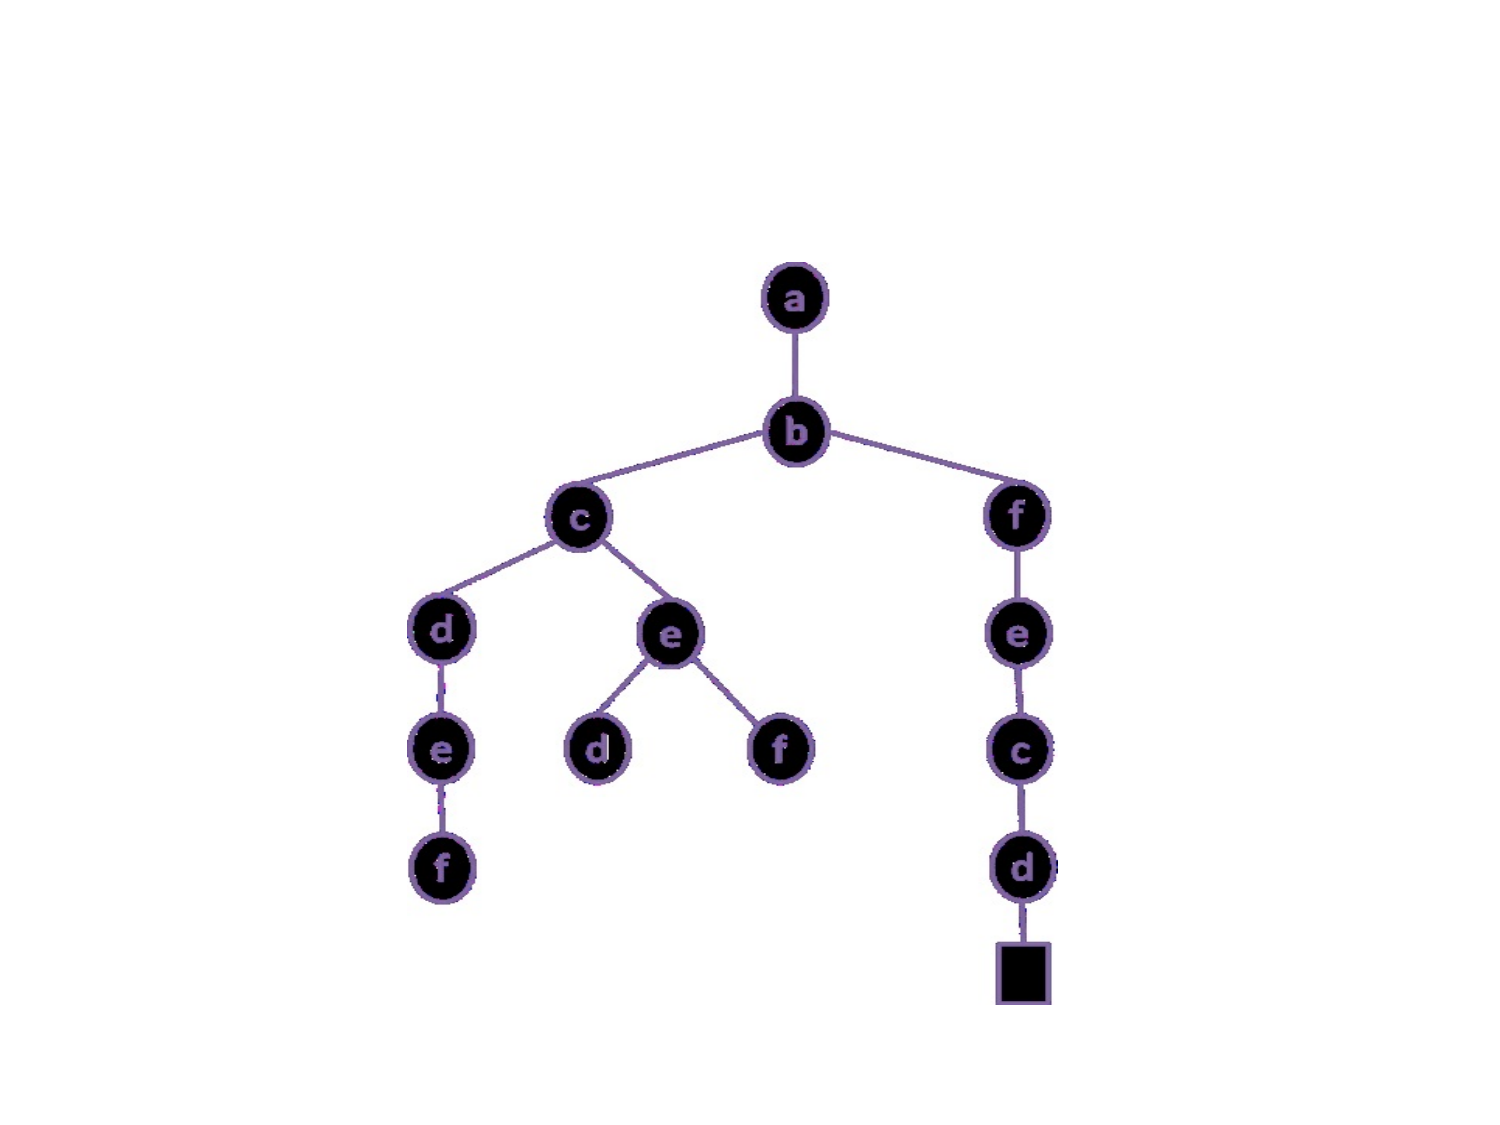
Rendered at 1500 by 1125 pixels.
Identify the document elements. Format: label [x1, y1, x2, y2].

list [407, 262, 1058, 1006]
